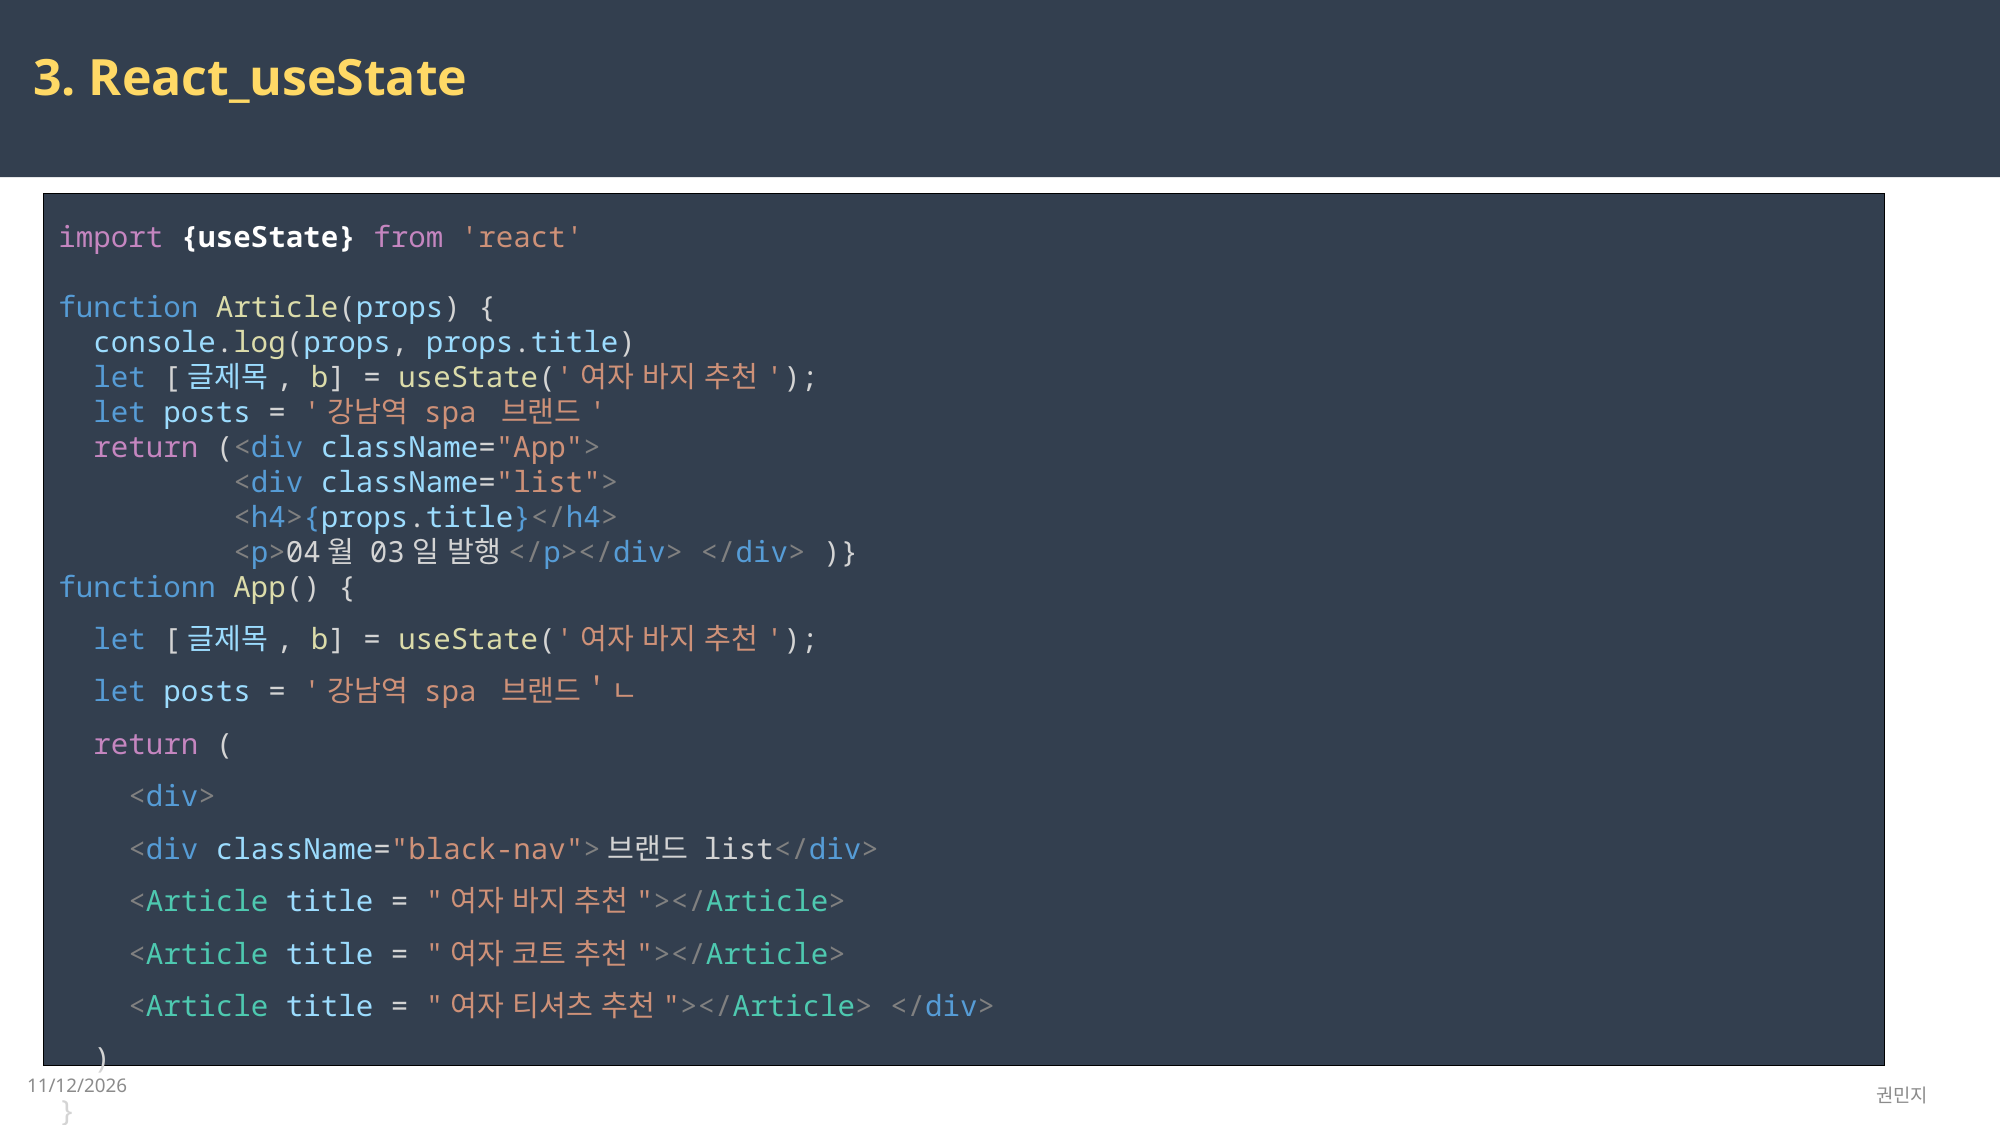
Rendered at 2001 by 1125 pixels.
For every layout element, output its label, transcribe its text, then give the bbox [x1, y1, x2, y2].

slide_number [12, 1056, 462, 1117]
text_box 3. React_useState [18, 38, 1985, 173]
text_box [0, 0, 2000, 178]
footer 권민지 [1805, 1065, 1999, 1125]
text_box import {useState} from 'react' function Article(props) { console.log(props, props.title) let [글제목, b] = useState('여자 바지 추천'); let posts = '강남역 spa 브랜드' return (<div className="App"> <div className="list"> <h4>{props.title}</h4> <p>04월 03일 발행</p></div> </div> )} functionn App() { let [글제목, b] = useState('여자 바지 추천'); let posts = '강남역 spa 브랜드＇ㄴ return ( <div> <div className="black-nav">브랜드 list</div> <Article title = "여자 바지 추천"></Article> <Article title = "여자 코트 추천"></Article> <Article title = "여자 티셔츠 추천"></Article> </div> ) } [43, 193, 1885, 1066]
